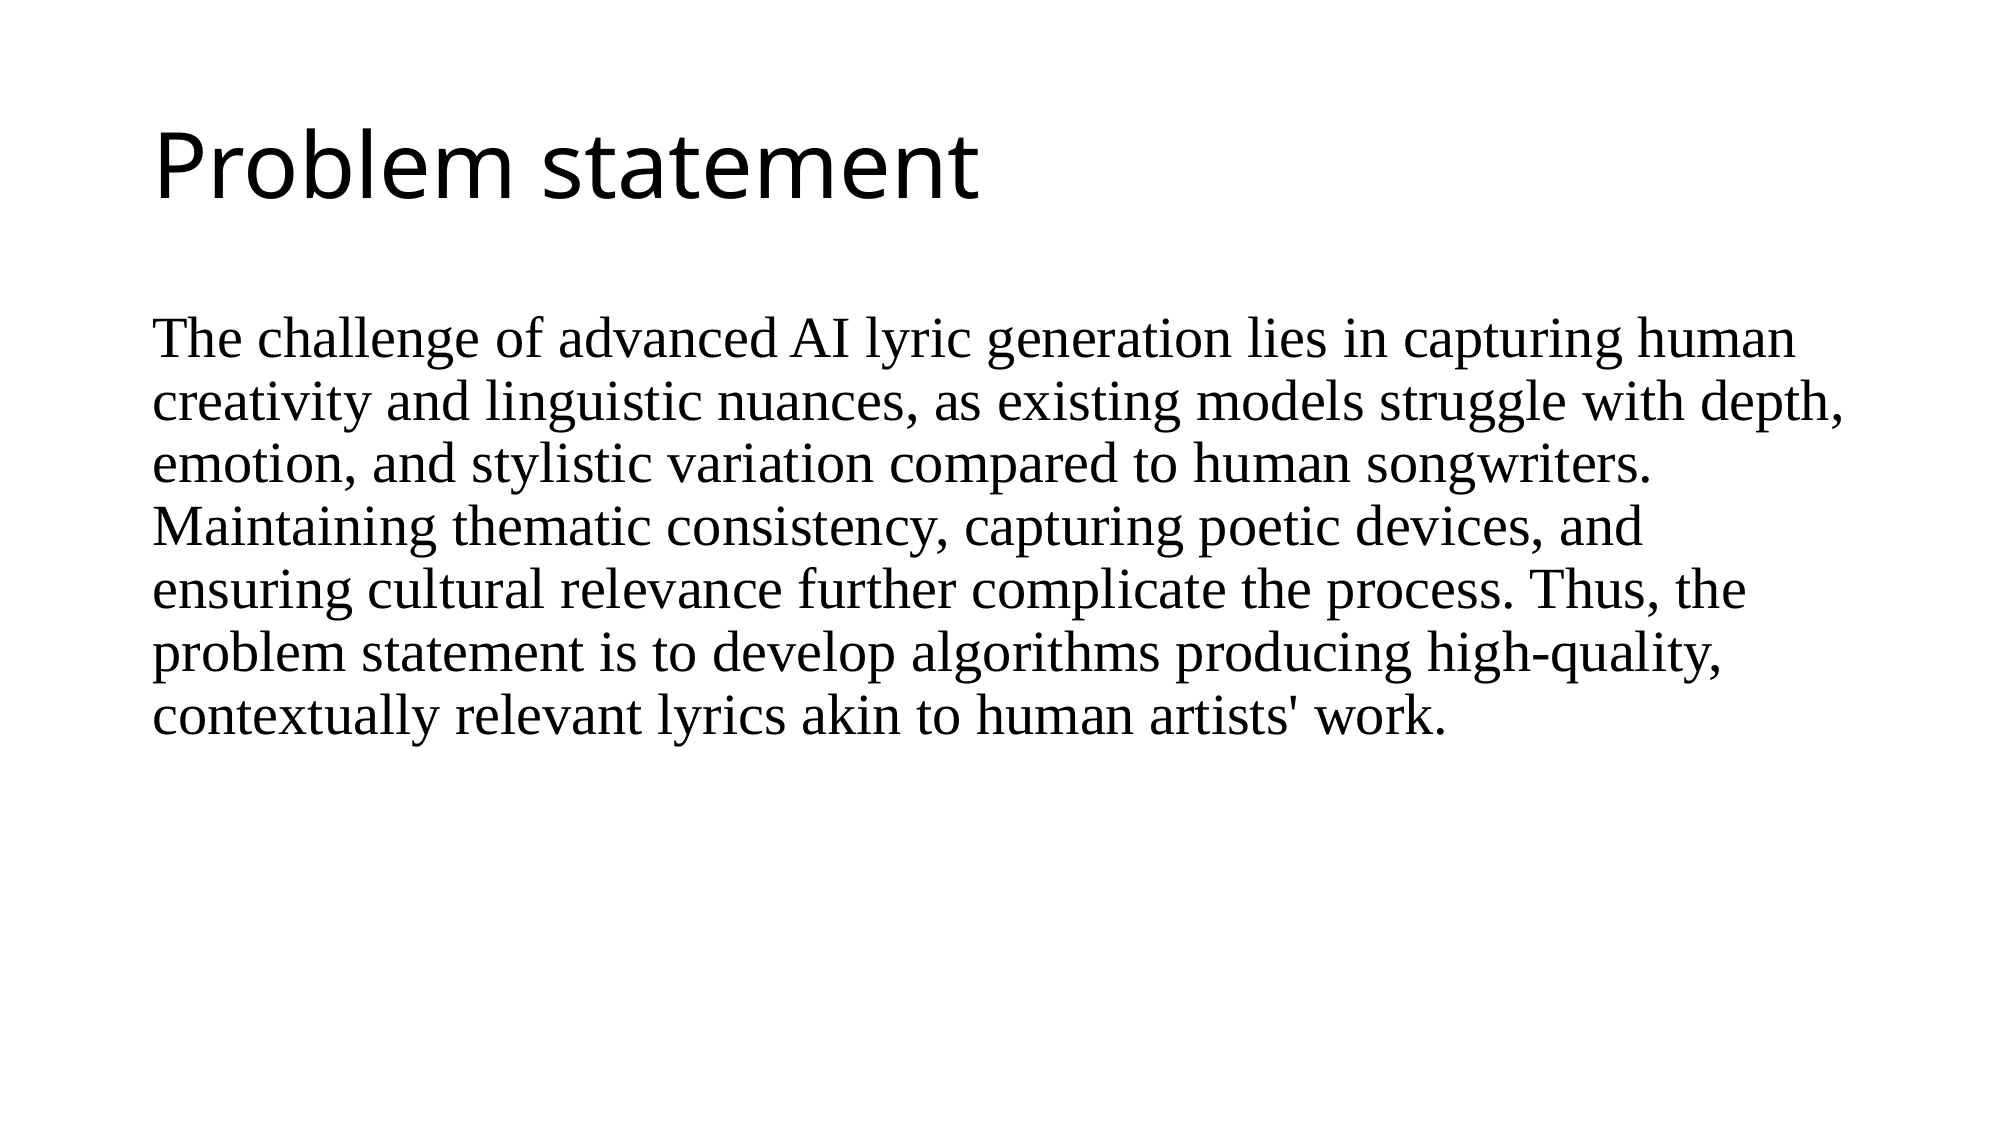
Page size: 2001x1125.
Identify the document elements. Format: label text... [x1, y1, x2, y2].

title Problem statement [137, 59, 1863, 278]
list The challenge of advanced AI lyric generation lies in capturing human creativity and linguistic nuances, as existing models struggle with depth, emotion, and stylistic variation compared to human songwriters. Maintaining thematic consistency, capturing poetic devices, and ensuring cultural relevance further complicate the process. Thus, the problem statement is to develop algorithms producing high-quality, contextually relevant lyrics akin to human artists' work. [137, 299, 1863, 1014]
